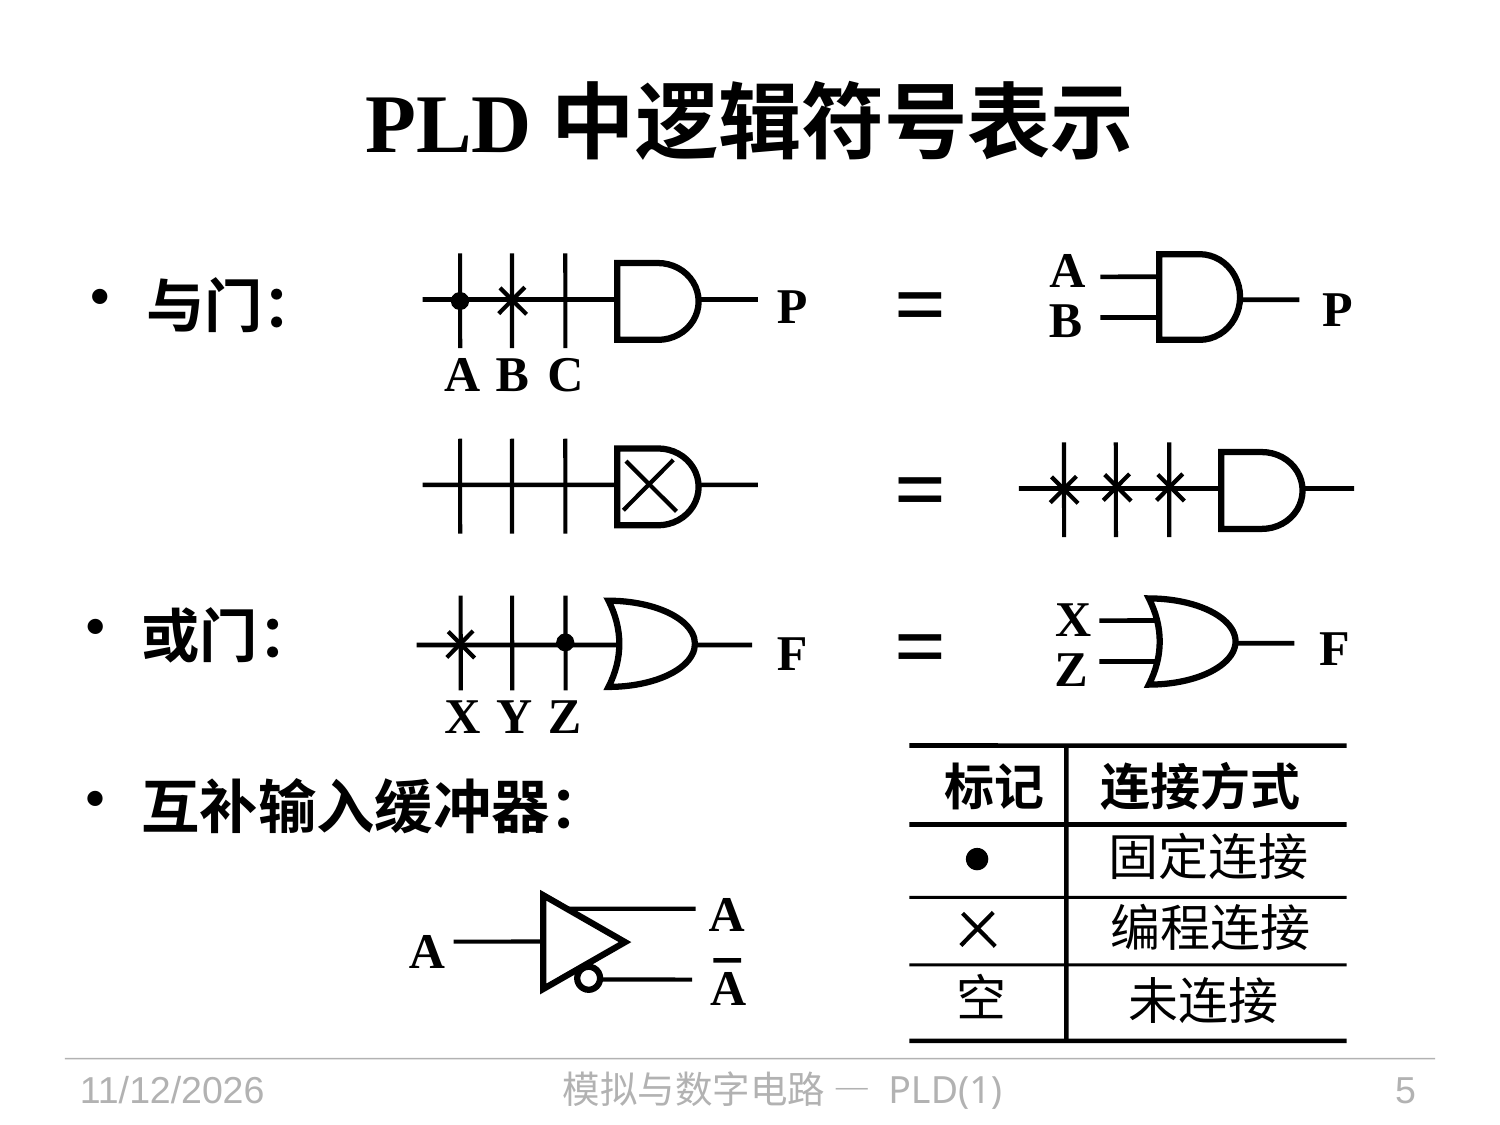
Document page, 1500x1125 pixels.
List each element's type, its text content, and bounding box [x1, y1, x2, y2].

list 与门： [75, 261, 402, 379]
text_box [407, 881, 798, 1024]
text_box 固定连接 [1093, 825, 1324, 893]
text_box [966, 848, 988, 870]
text_box = [894, 585, 948, 696]
text_box 标记 连接方式 [1067, 748, 1316, 823]
title PLD中逻辑符号表示 [75, 24, 1425, 213]
slide_number 5 [1230, 1058, 1431, 1125]
text_box 编程连接 [1095, 898, 1326, 964]
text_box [1054, 586, 1358, 687]
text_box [960, 912, 996, 947]
text_box 编程连接 [1095, 889, 1326, 897]
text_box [416, 597, 813, 723]
text_box 空 [941, 959, 1021, 964]
text_box = [894, 428, 948, 539]
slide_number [64, 1058, 348, 1125]
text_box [1018, 444, 1355, 536]
text_box 或门： [70, 591, 367, 704]
text_box 固定连接 [1093, 818, 1324, 824]
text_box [422, 255, 813, 381]
text_box 互补输入缓冲器： [70, 763, 803, 870]
text_box = [894, 243, 948, 354]
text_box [1048, 237, 1359, 341]
footer 模拟与数字电路 — PLD(1) [359, 1058, 1205, 1125]
text_box 标记 连接方式 [929, 748, 1066, 823]
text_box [422, 440, 759, 532]
text_box 空 [941, 965, 1021, 1034]
text_box 未连接 [1113, 965, 1293, 1037]
